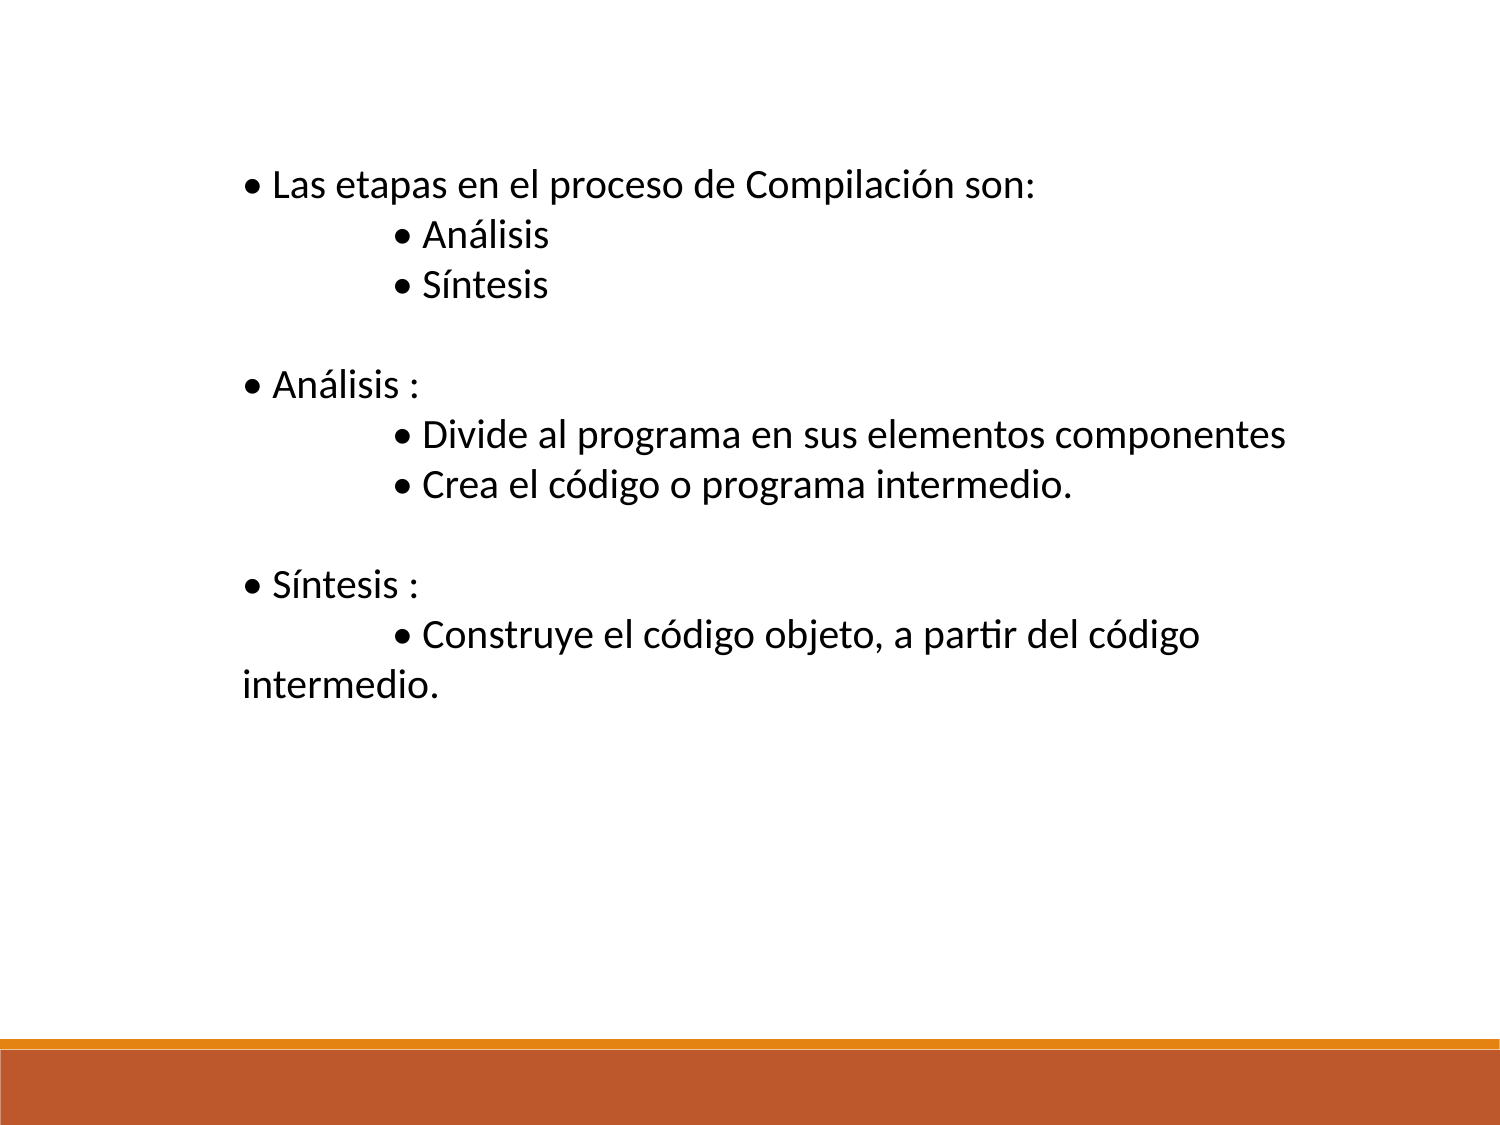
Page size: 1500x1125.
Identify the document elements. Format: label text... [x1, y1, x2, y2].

text_box • Las etapas en el proceso de Compilación son: • Análisis • Síntesis • Análisis : • Divide al programa en sus elementos componentes • Crea el código o programa intermedio. • Síntesis : • Construye el código objeto, a partir del código intermedio. [227, 149, 1398, 715]
